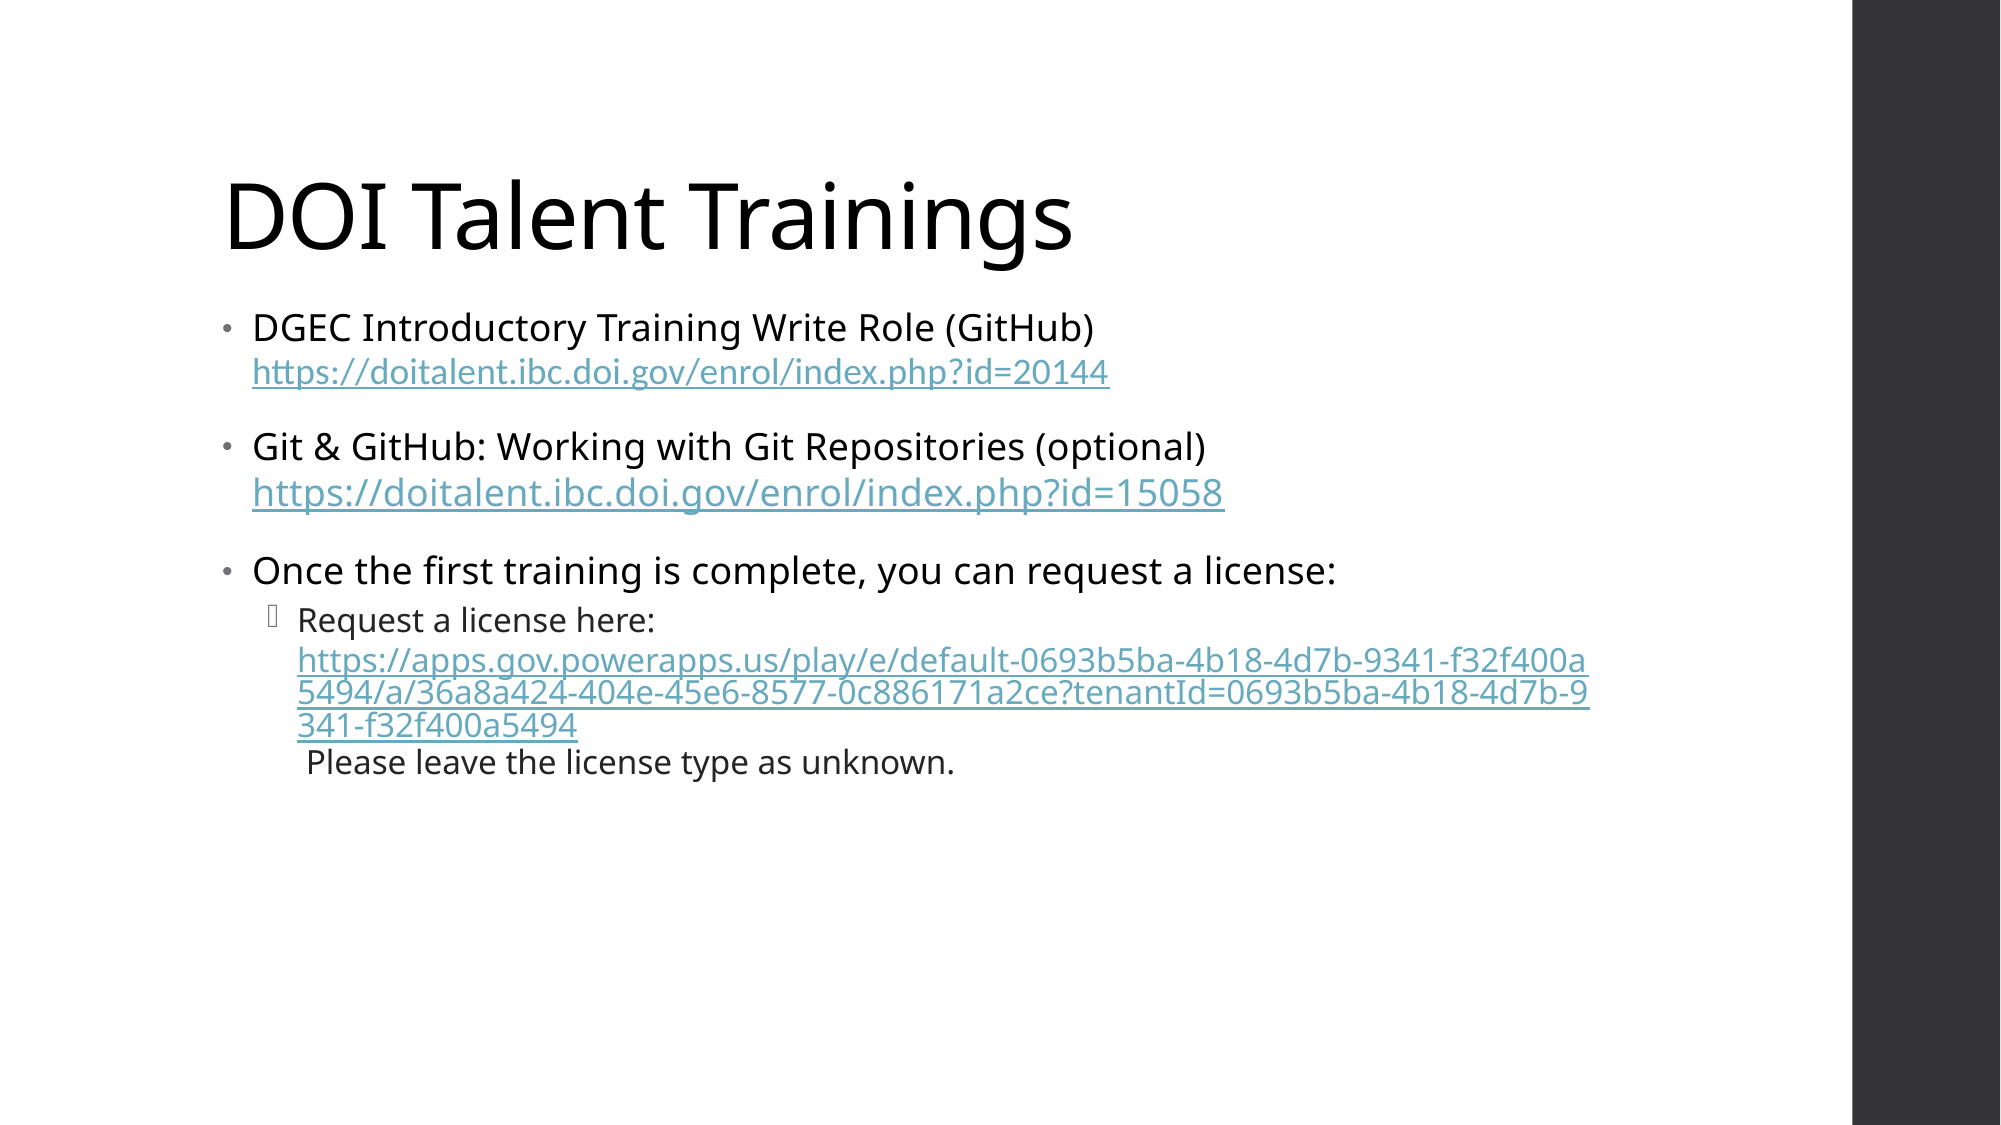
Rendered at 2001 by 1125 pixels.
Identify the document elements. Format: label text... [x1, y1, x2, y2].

title DOI Talent Trainings [206, 60, 1797, 278]
list DGEC Introductory Training Write Role (GitHub) https://doitalent.ibc.doi.gov/enrol/index.php?id=20144 Git & GitHub: Working with Git Repositories (optional) https://doitalent.ibc.doi.gov/enrol/index.php?id=15058 Once the first training is complete, you can request a license: Request a license here: https://apps.gov.powerapps.us/play/e/default-0693b5ba-4b18-4d7b-9341-f32f400a5494/a/36a8a424-404e-45e6-8577-0c886171a2ce?tenantId=0693b5ba-4b18-4d7b-9341-f32f400a5494 Please leave the license type as unknown. [206, 299, 1617, 1014]
